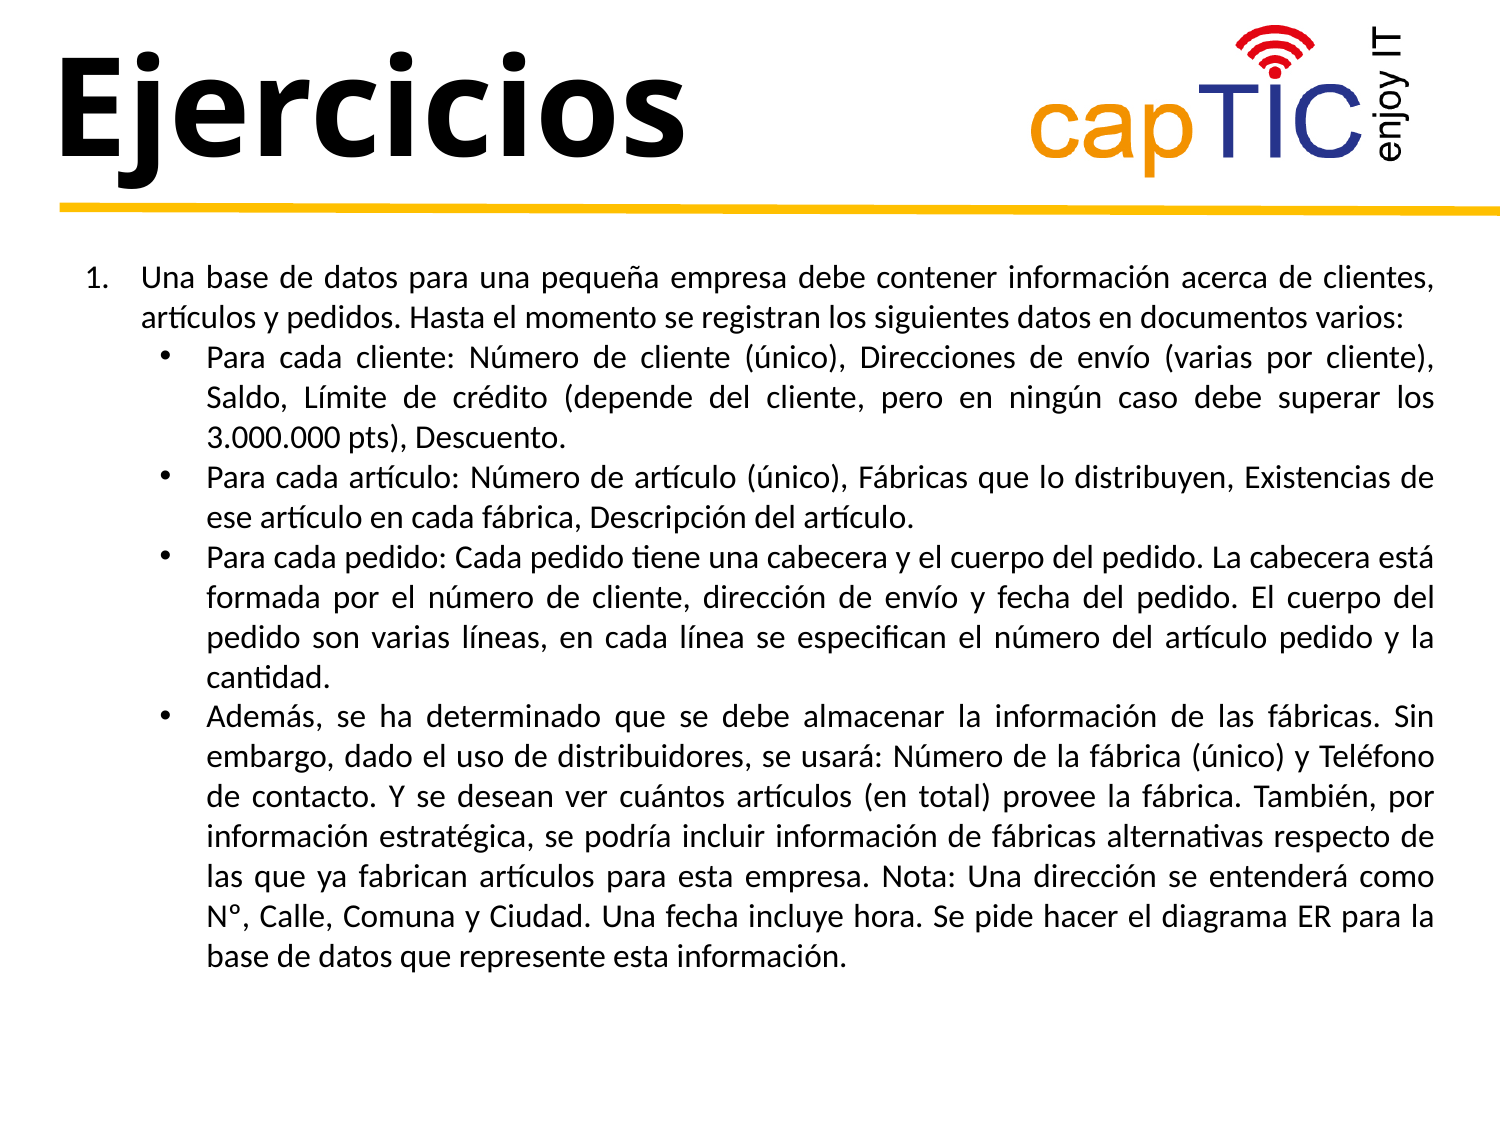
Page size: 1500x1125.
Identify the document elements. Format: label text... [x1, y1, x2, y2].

title Ejercicios [35, 46, 1027, 177]
text_box Una base de datos para una pequeña empresa debe contener información acerca de clientes, artículos y pedidos. Hasta el momento se registran los siguientes datos en documentos varios: Para cada cliente: Número de cliente (único), Direcciones de envío (varias por cliente), Saldo, Límite de crédito (depende del cliente, pero en ningún caso debe superar los 3.000.000 pts), Descuento. Para cada artículo: Número de artículo (único), Fábricas que lo distribuyen, Existencias de ese artículo en cada fábrica, Descripción del artículo. Para cada pedido: Cada pedido tiene una cabecera y el cuerpo del pedido. La cabecera está formada por el número de cliente, dirección de envío y fecha del pedido. El cuerpo del pedido son varias líneas, en cada línea se especifican el número del artículo pedido y la cantidad. Además, se ha determinado que se debe almacenar la información de las fábricas. Sin embargo, dado el uso de distribuidores, se usará: Número de la fábrica (único) y Teléfono de contacto. Y se desean ver cuántos artículos (en total) provee la fábrica. También, por información estratégica, se podría incluir información de fábricas alternativas respecto de las que ya fabrican artículos para esta empresa. Nota: Una dirección se entenderá como Nº, Calle, Comuna y Ciudad. Una fecha incluye hora. Se pide hacer el diagrama ER para la base de datos que represente esta información. [69, 248, 1452, 982]
picture [1027, 25, 1413, 191]
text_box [59, 207, 1500, 212]
